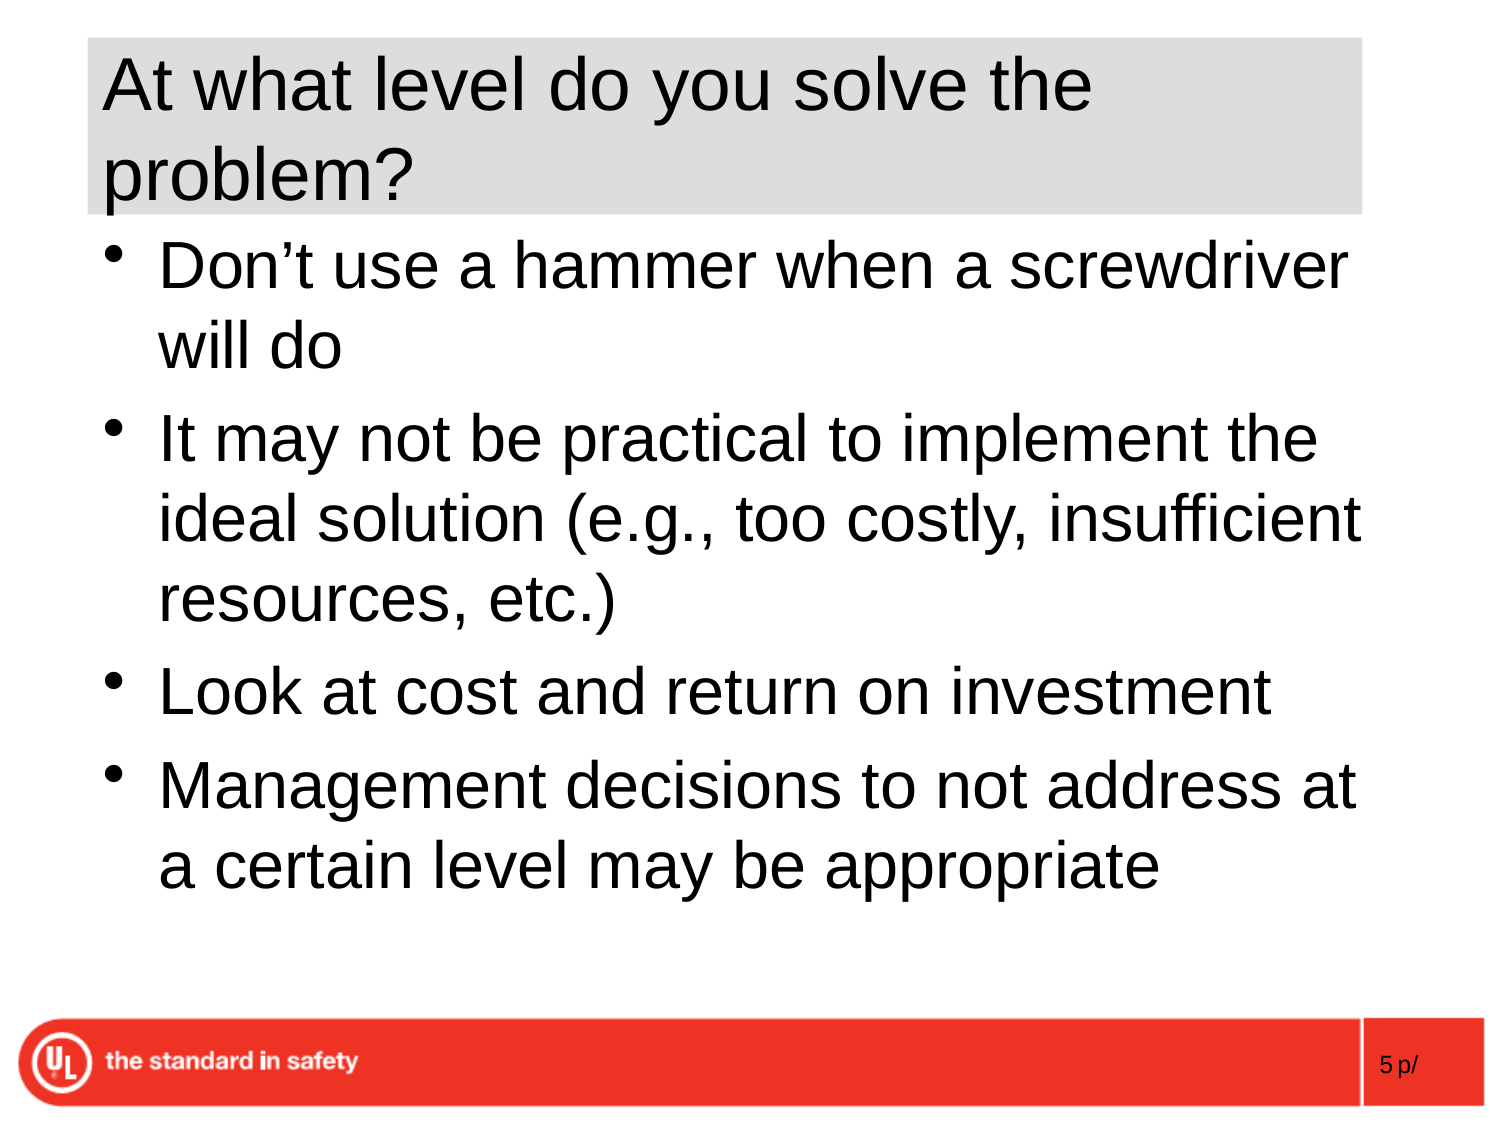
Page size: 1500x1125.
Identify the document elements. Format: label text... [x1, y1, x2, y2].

title At what level do you solve the problem? [87, 37, 1363, 214]
list Don’t use a hammer when a screwdriver will do It may not be practical to implement the ideal solution (e.g., too costly, insufficient resources, etc.) Look at cost and return on investment Management decisions to not address at a certain level may be appropriate [87, 214, 1388, 1040]
picture [0, 1001, 1500, 1125]
